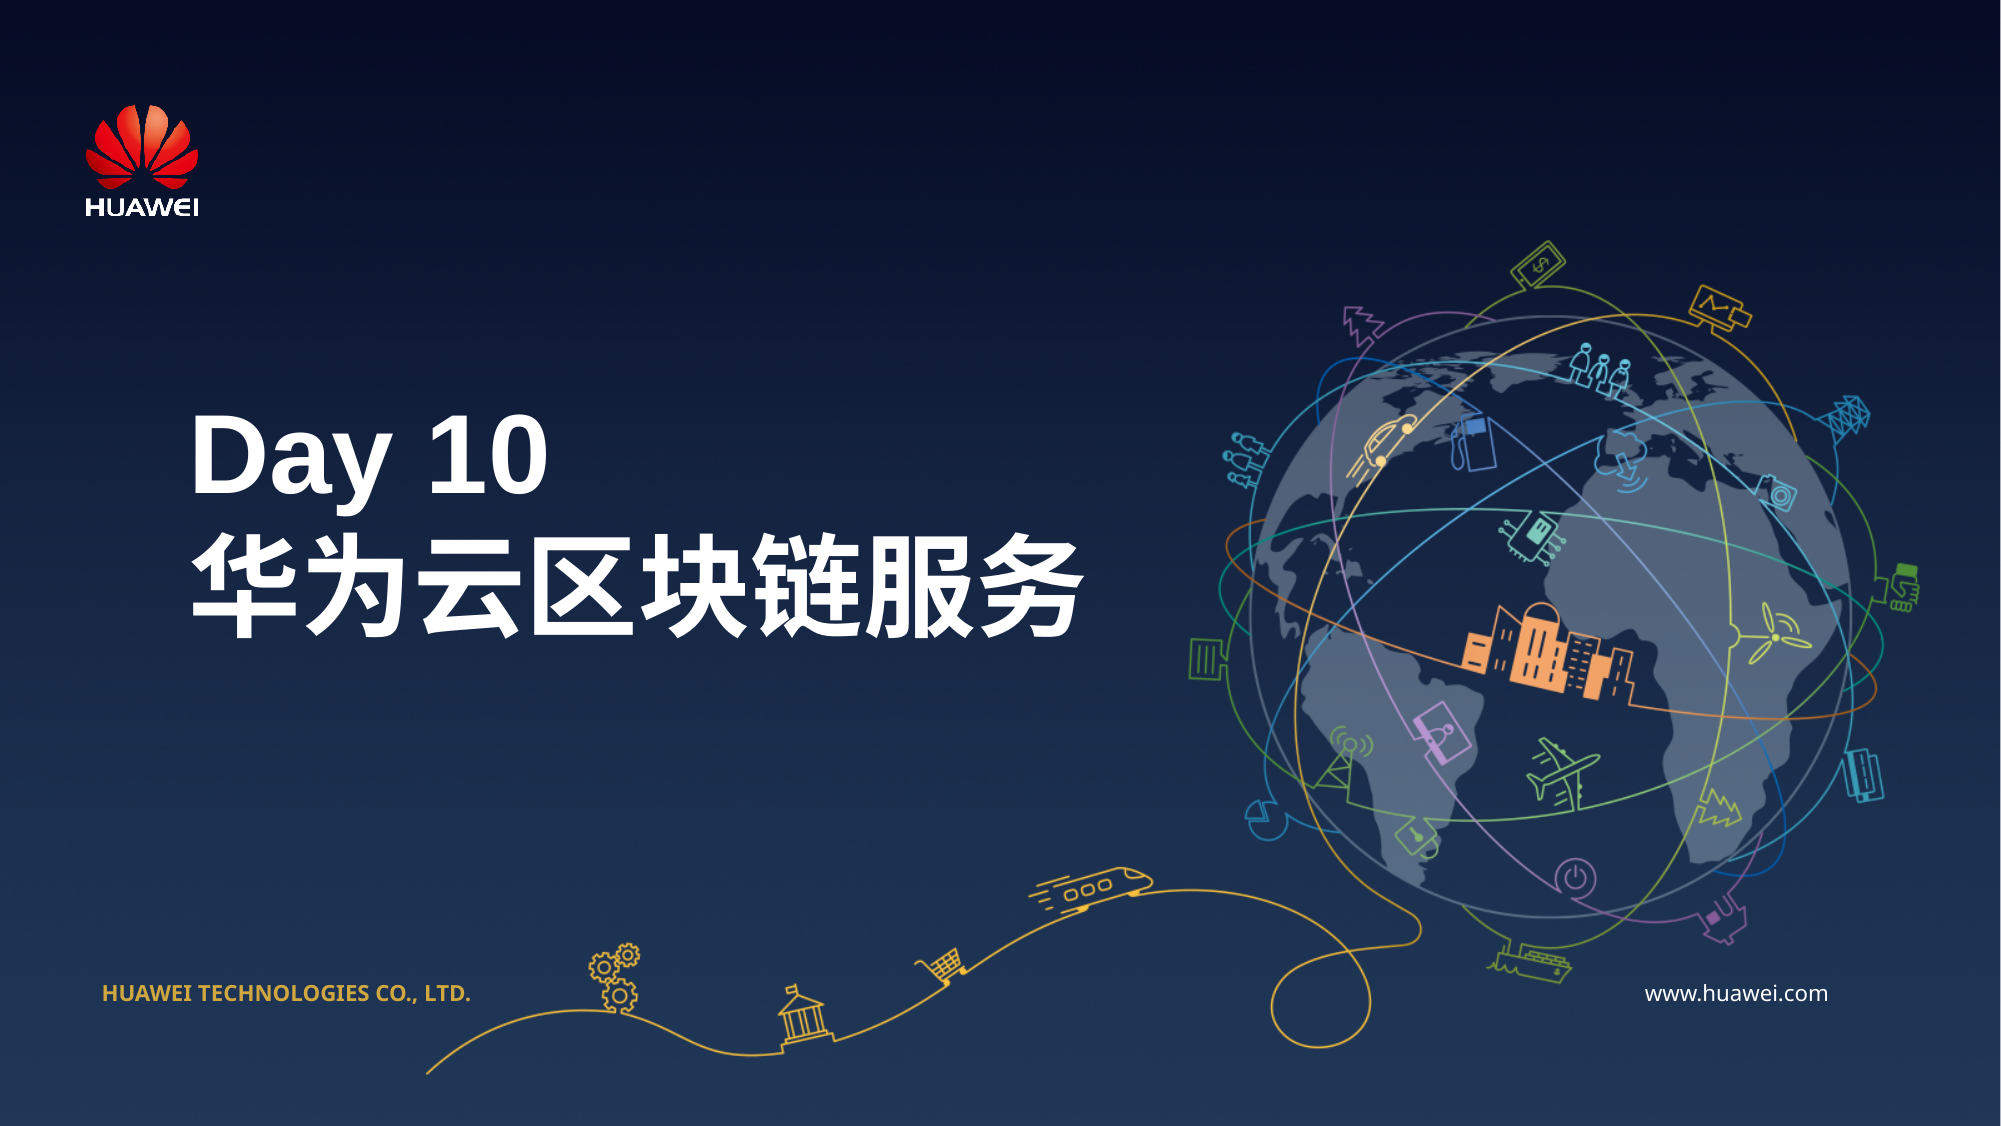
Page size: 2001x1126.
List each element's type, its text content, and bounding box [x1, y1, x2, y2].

picture [0, 0, 2001, 1126]
text_box Day 10 华为云区块链服务 [173, 373, 1436, 500]
